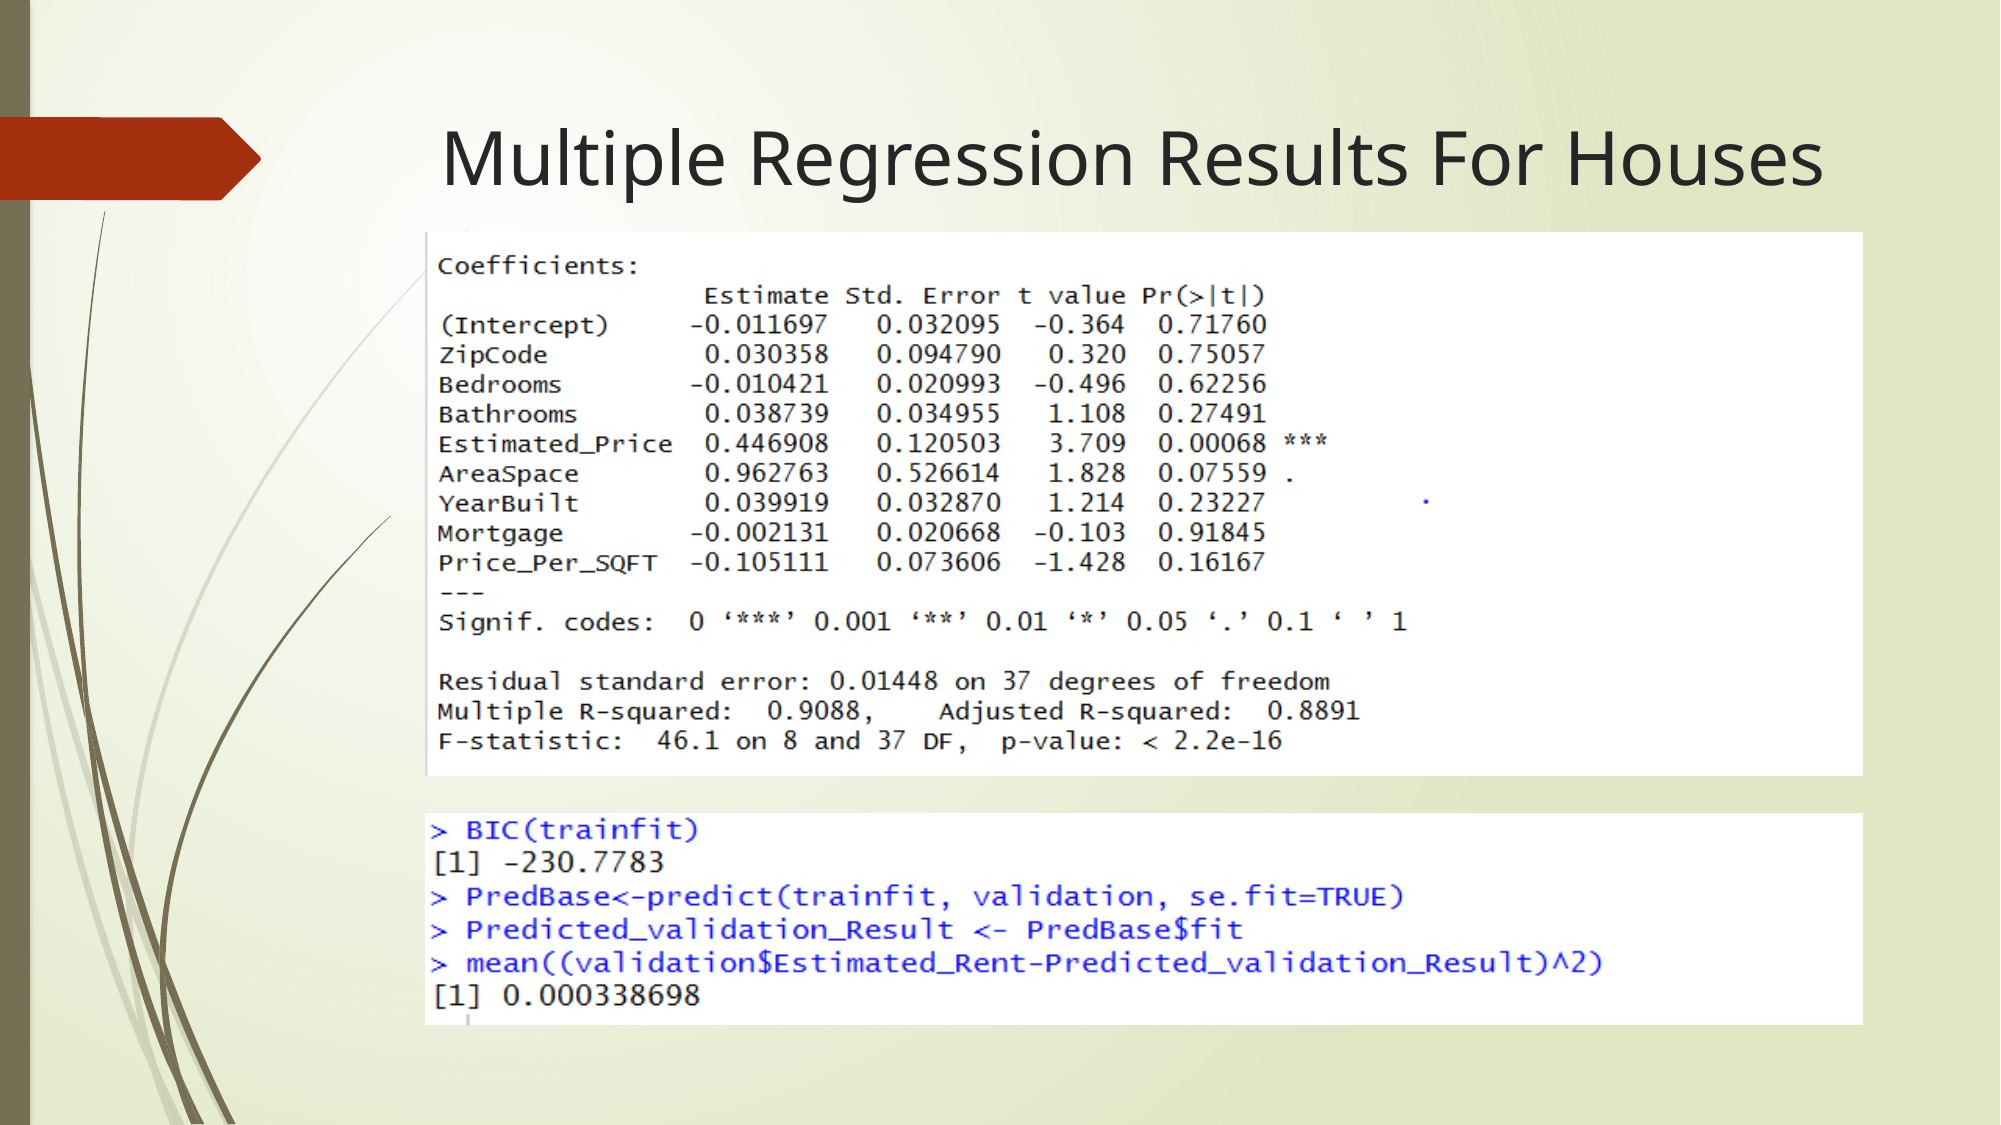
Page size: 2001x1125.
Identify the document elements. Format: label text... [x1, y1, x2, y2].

title Multiple Regression Results For Houses [425, 102, 1888, 269]
picture [425, 813, 1864, 1026]
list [425, 231, 1864, 777]
